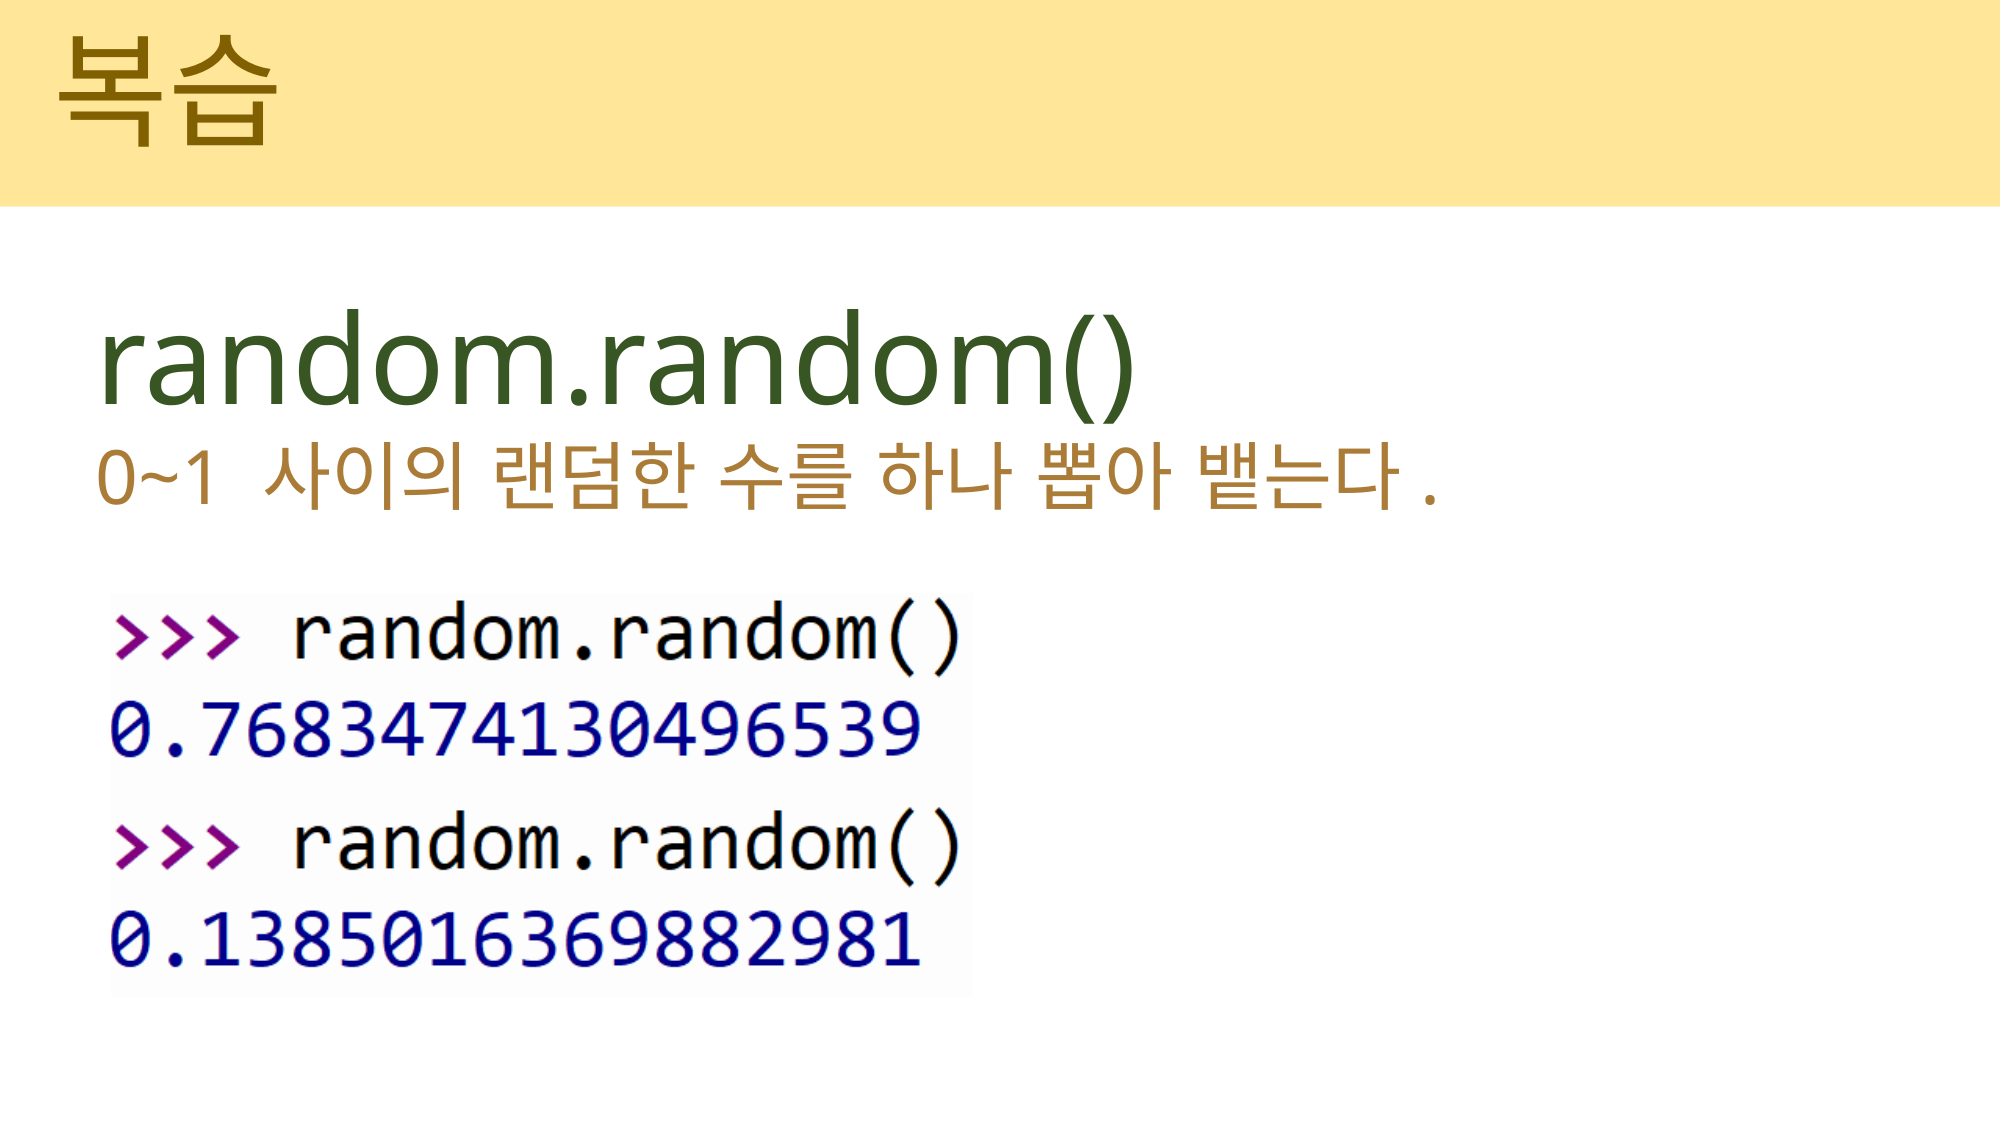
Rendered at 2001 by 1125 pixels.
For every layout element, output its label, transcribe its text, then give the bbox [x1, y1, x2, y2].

text_box random.random() 0~1 사이의 랜덤한 수를 하나 뽑아 뱉는다. [81, 272, 2000, 528]
text_box [0, 0, 2000, 207]
text_box 복습 [38, 5, 1861, 171]
picture [111, 593, 973, 997]
